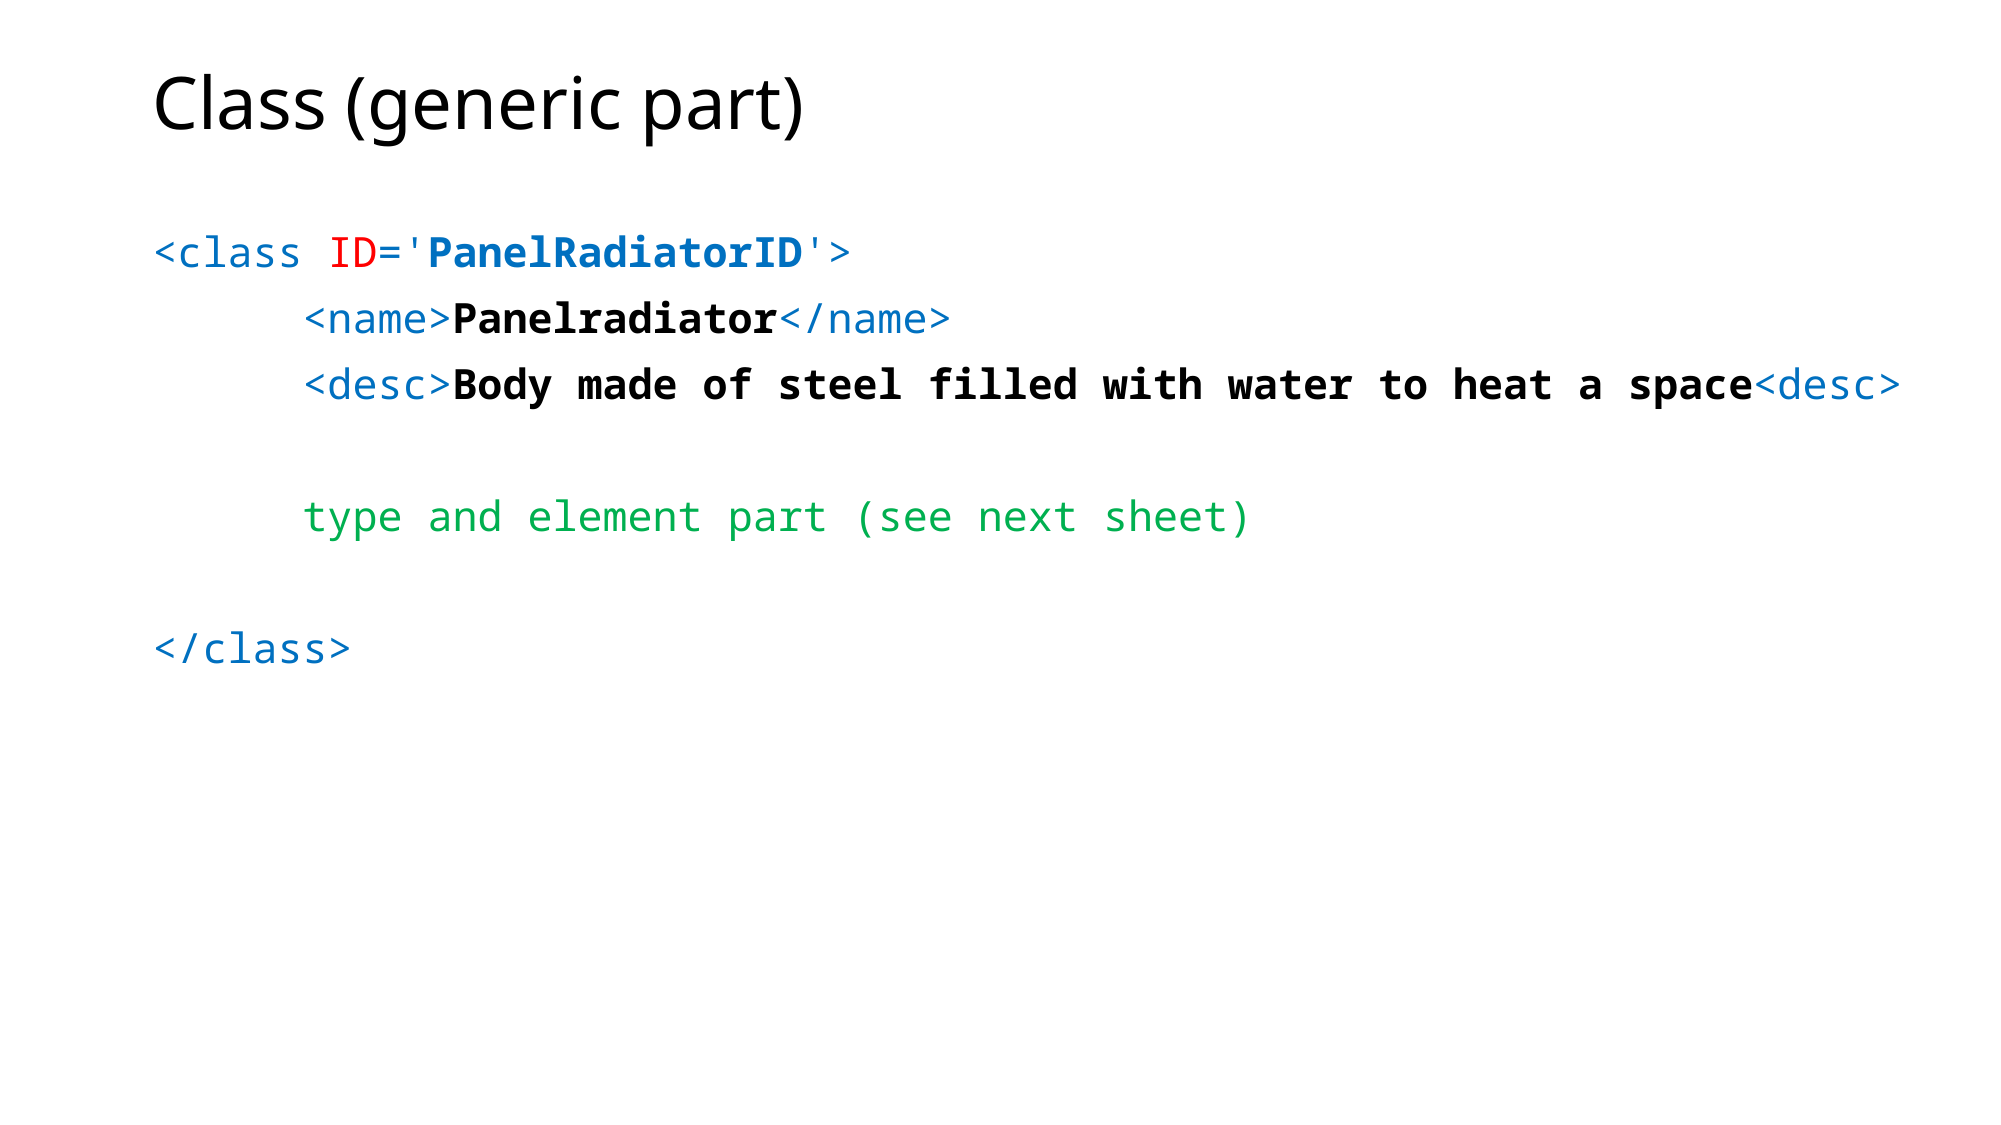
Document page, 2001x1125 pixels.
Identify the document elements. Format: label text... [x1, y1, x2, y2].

list <class ID='PanelRadiatorID'> <name>Panelradiator</name> <desc>Body made of steel filled with water to heat a space<desc> type and element part (see next sheet) </class> [137, 153, 1985, 1107]
title Class (generic part) [137, 59, 1863, 153]
